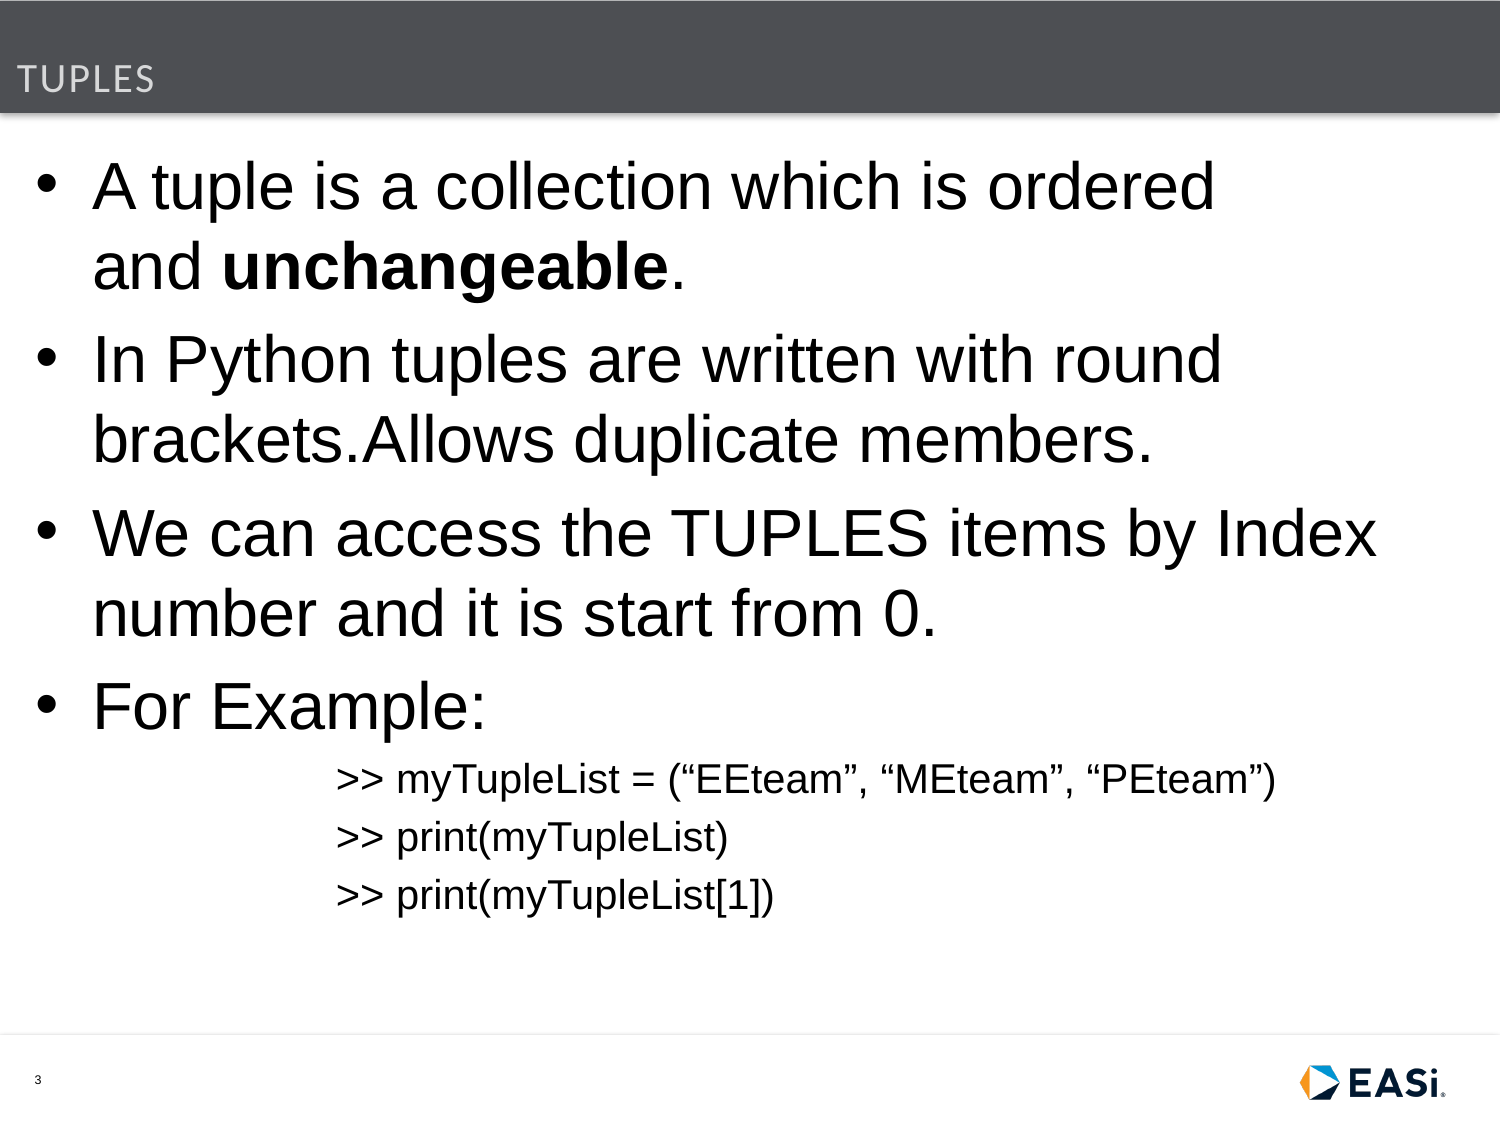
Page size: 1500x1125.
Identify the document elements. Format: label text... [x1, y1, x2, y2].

title TUPLES [16, 25, 1300, 101]
picture [1279, 1046, 1466, 1125]
slide_number 3 [16, 1049, 117, 1110]
text_box A tuple is a collection which is ordered and unchangeable. In Python tuples are written with round brackets.Allows duplicate members. We can access the TUPLES items by Index number and it is start from 0. For Example: >> myTupleList = (“EEteam”, “MEteam”, “PEteam”) >> print(myTupleList) >> print(myTupleList[1]) [21, 135, 1476, 1046]
